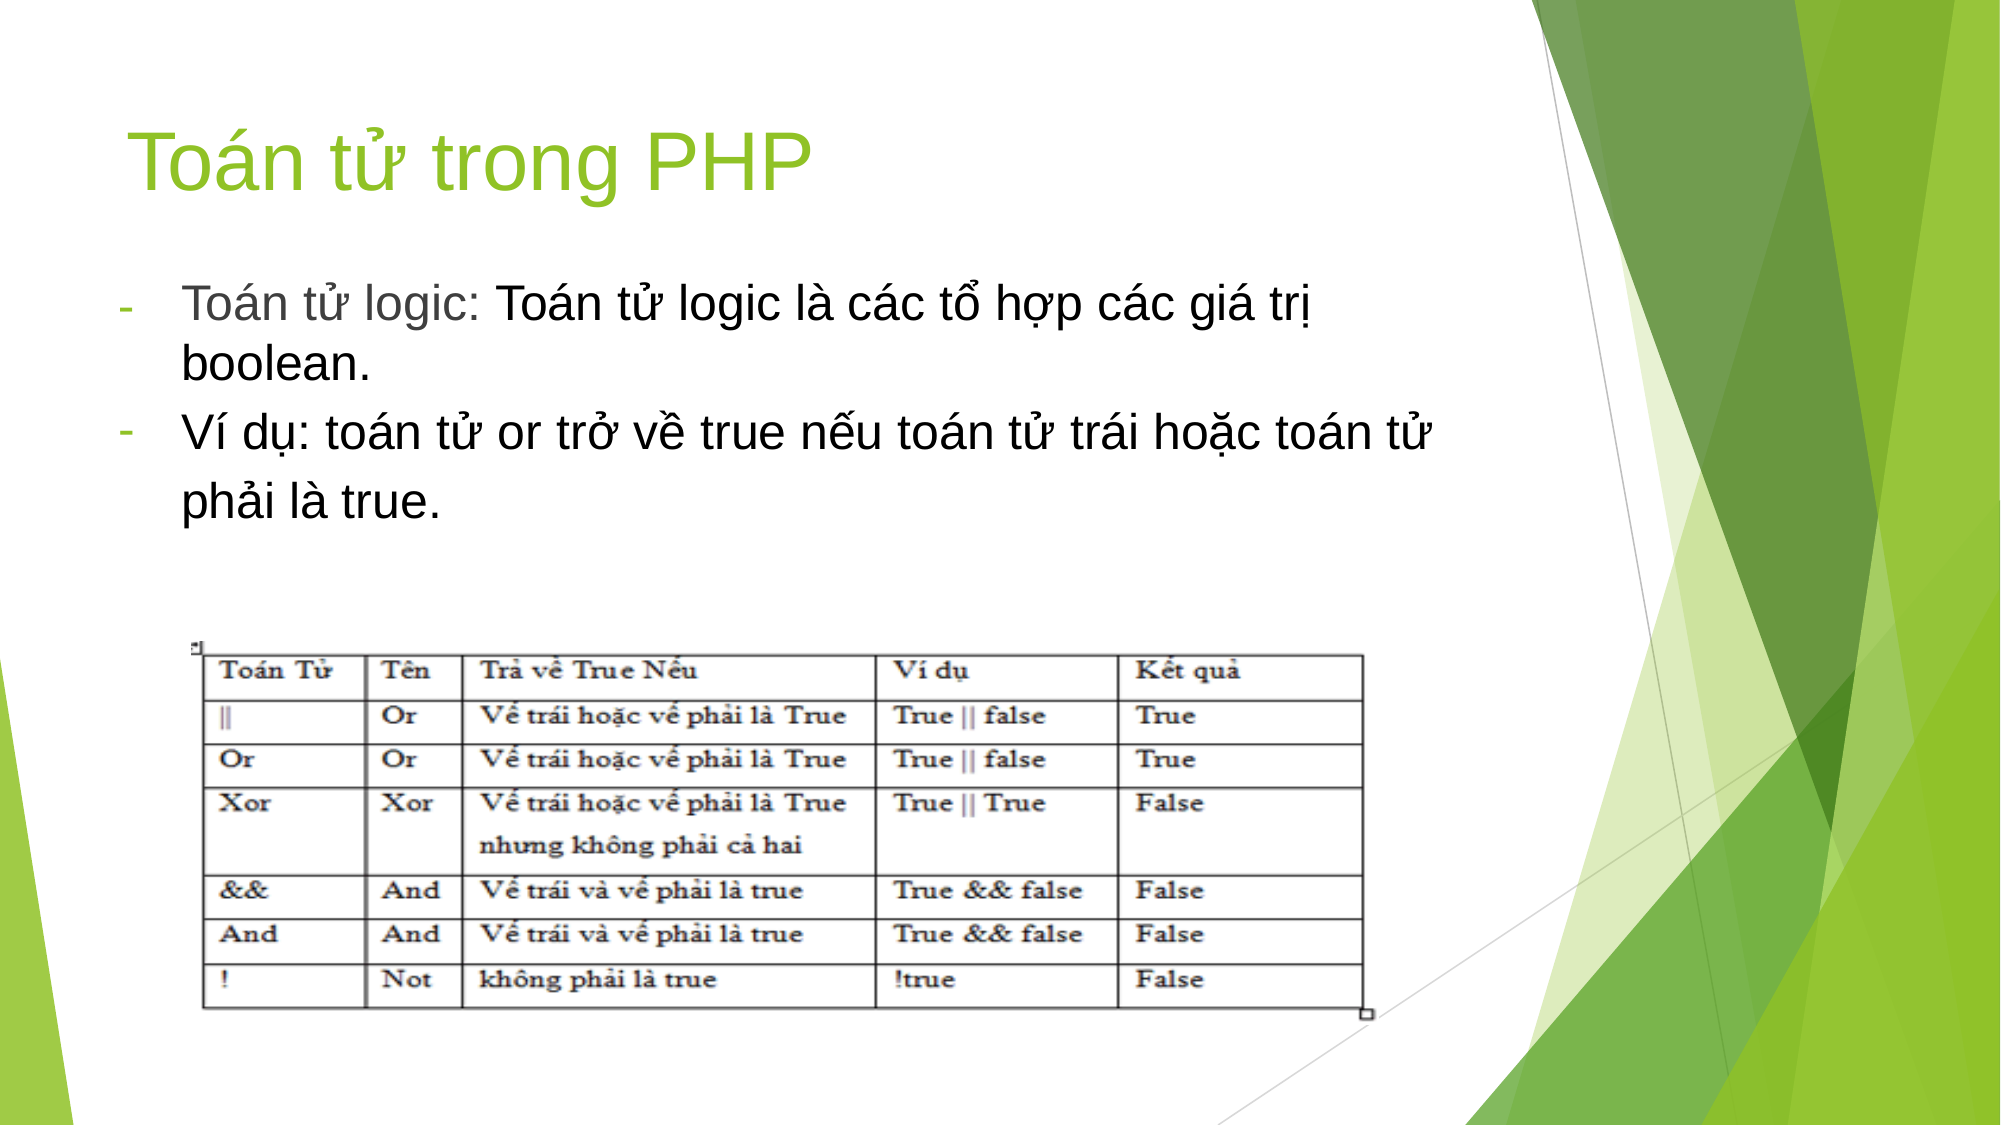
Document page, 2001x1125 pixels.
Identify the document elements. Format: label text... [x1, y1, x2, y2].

picture [191, 641, 1379, 1025]
list Toán tử logic: Toán tử logic là các tổ hợp các giá trị boolean. Ví dụ: toán tử or trở về true nếu toán tử trái hoặc toán tử phải là true. [91, 263, 1502, 998]
title Toán tử trong PHP [111, 99, 1522, 243]
